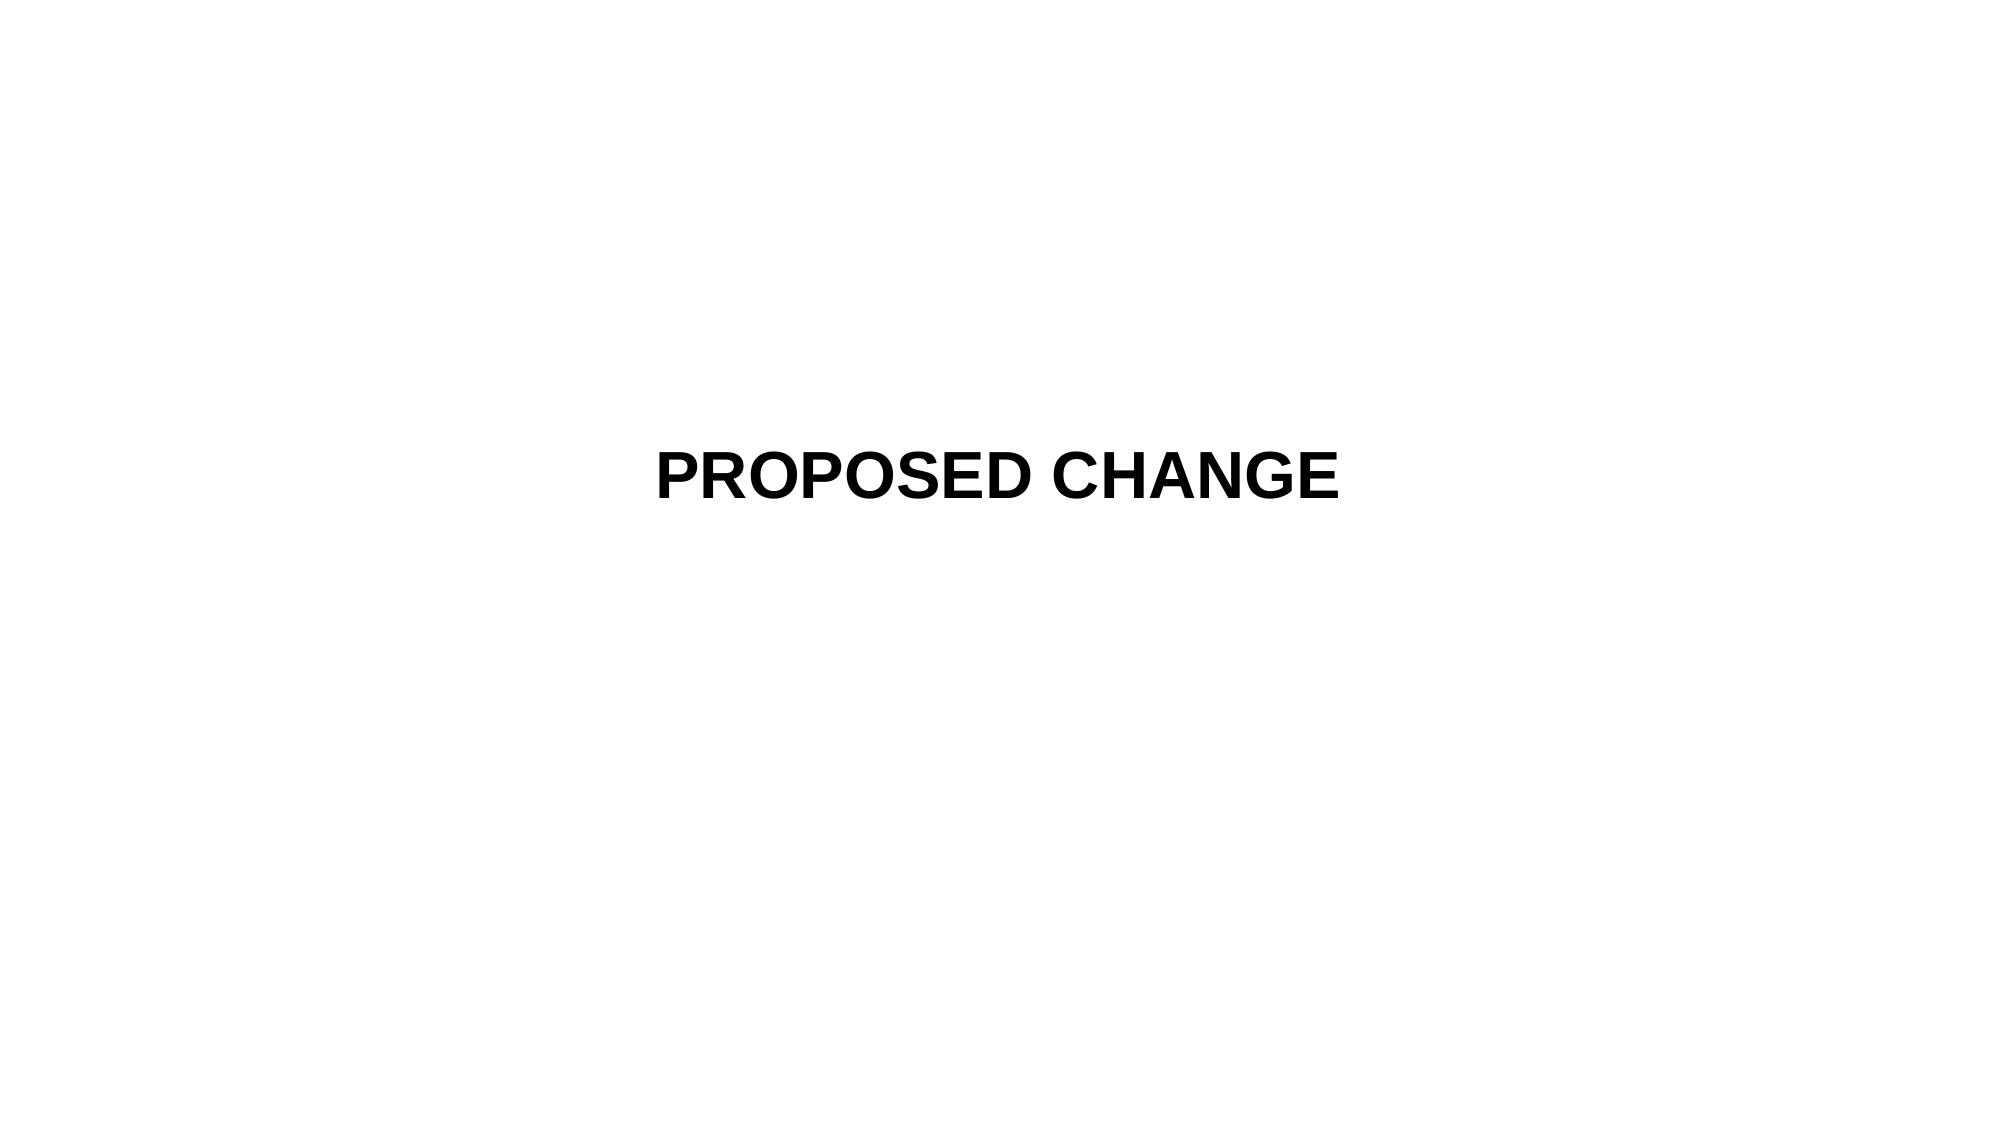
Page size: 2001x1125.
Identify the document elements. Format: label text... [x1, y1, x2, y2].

text_box PROPOSED CHANGE [0, 433, 1999, 521]
